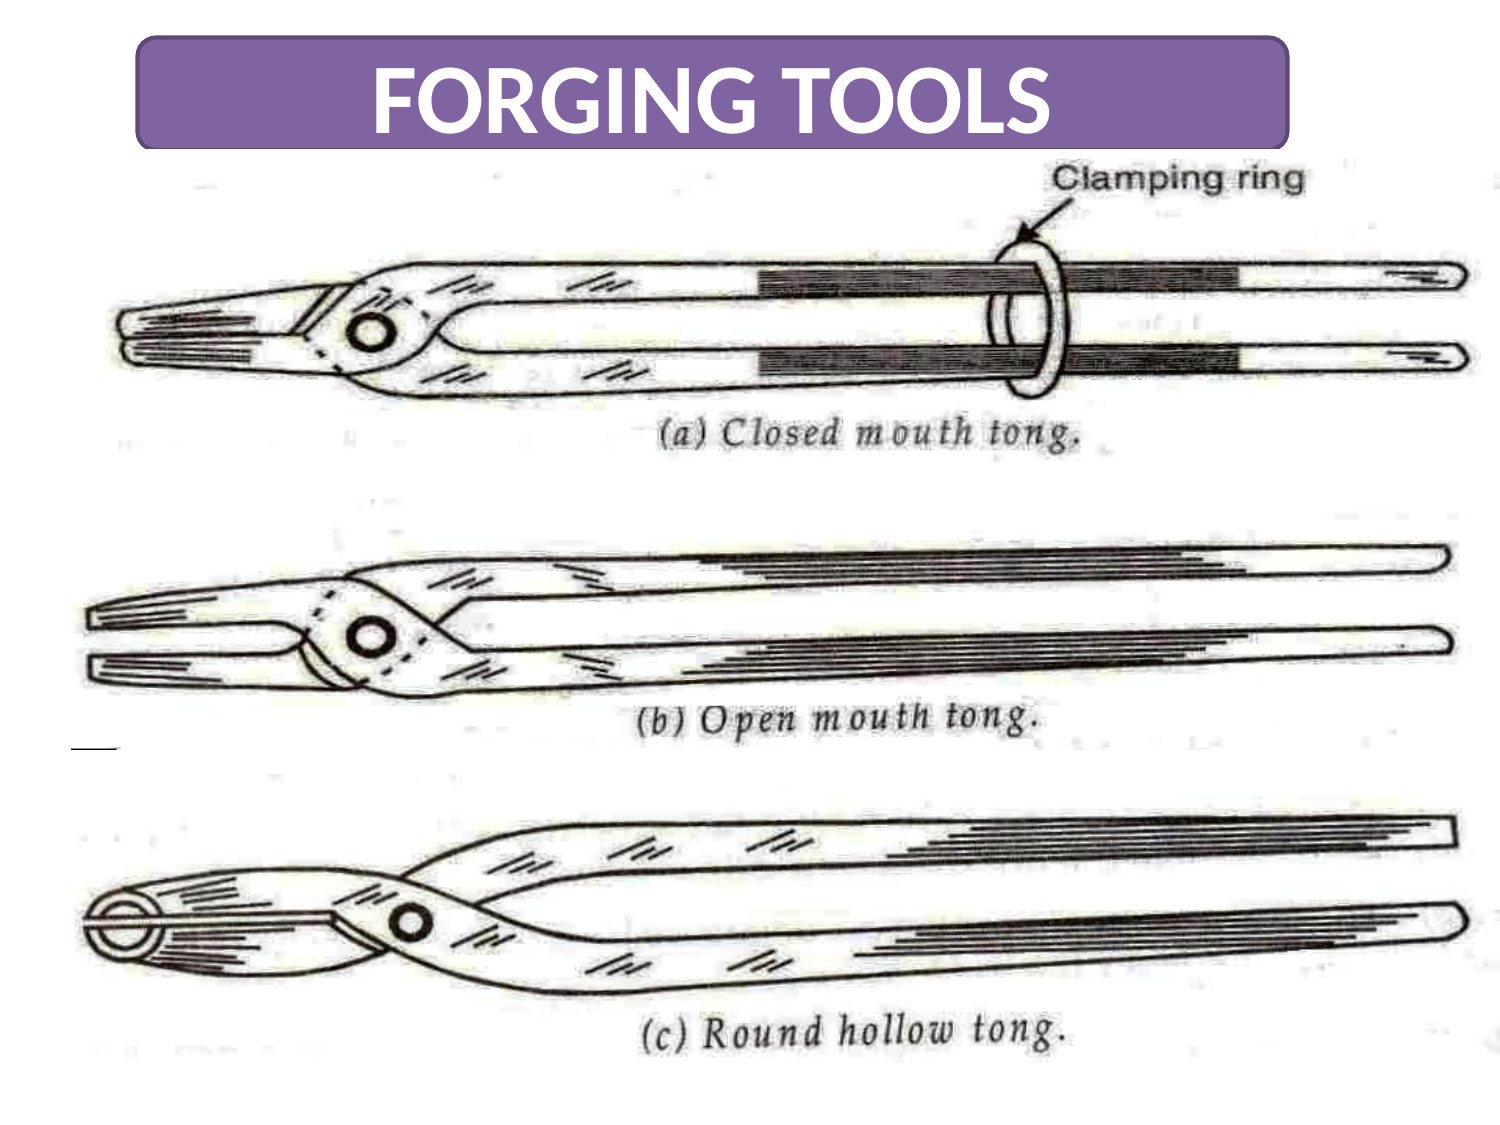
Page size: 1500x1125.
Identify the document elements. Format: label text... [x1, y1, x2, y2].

picture [105, 149, 1500, 463]
text_box FORGING TOOLS [137, 37, 1288, 148]
picture [71, 499, 1500, 751]
picture [74, 774, 1500, 1063]
